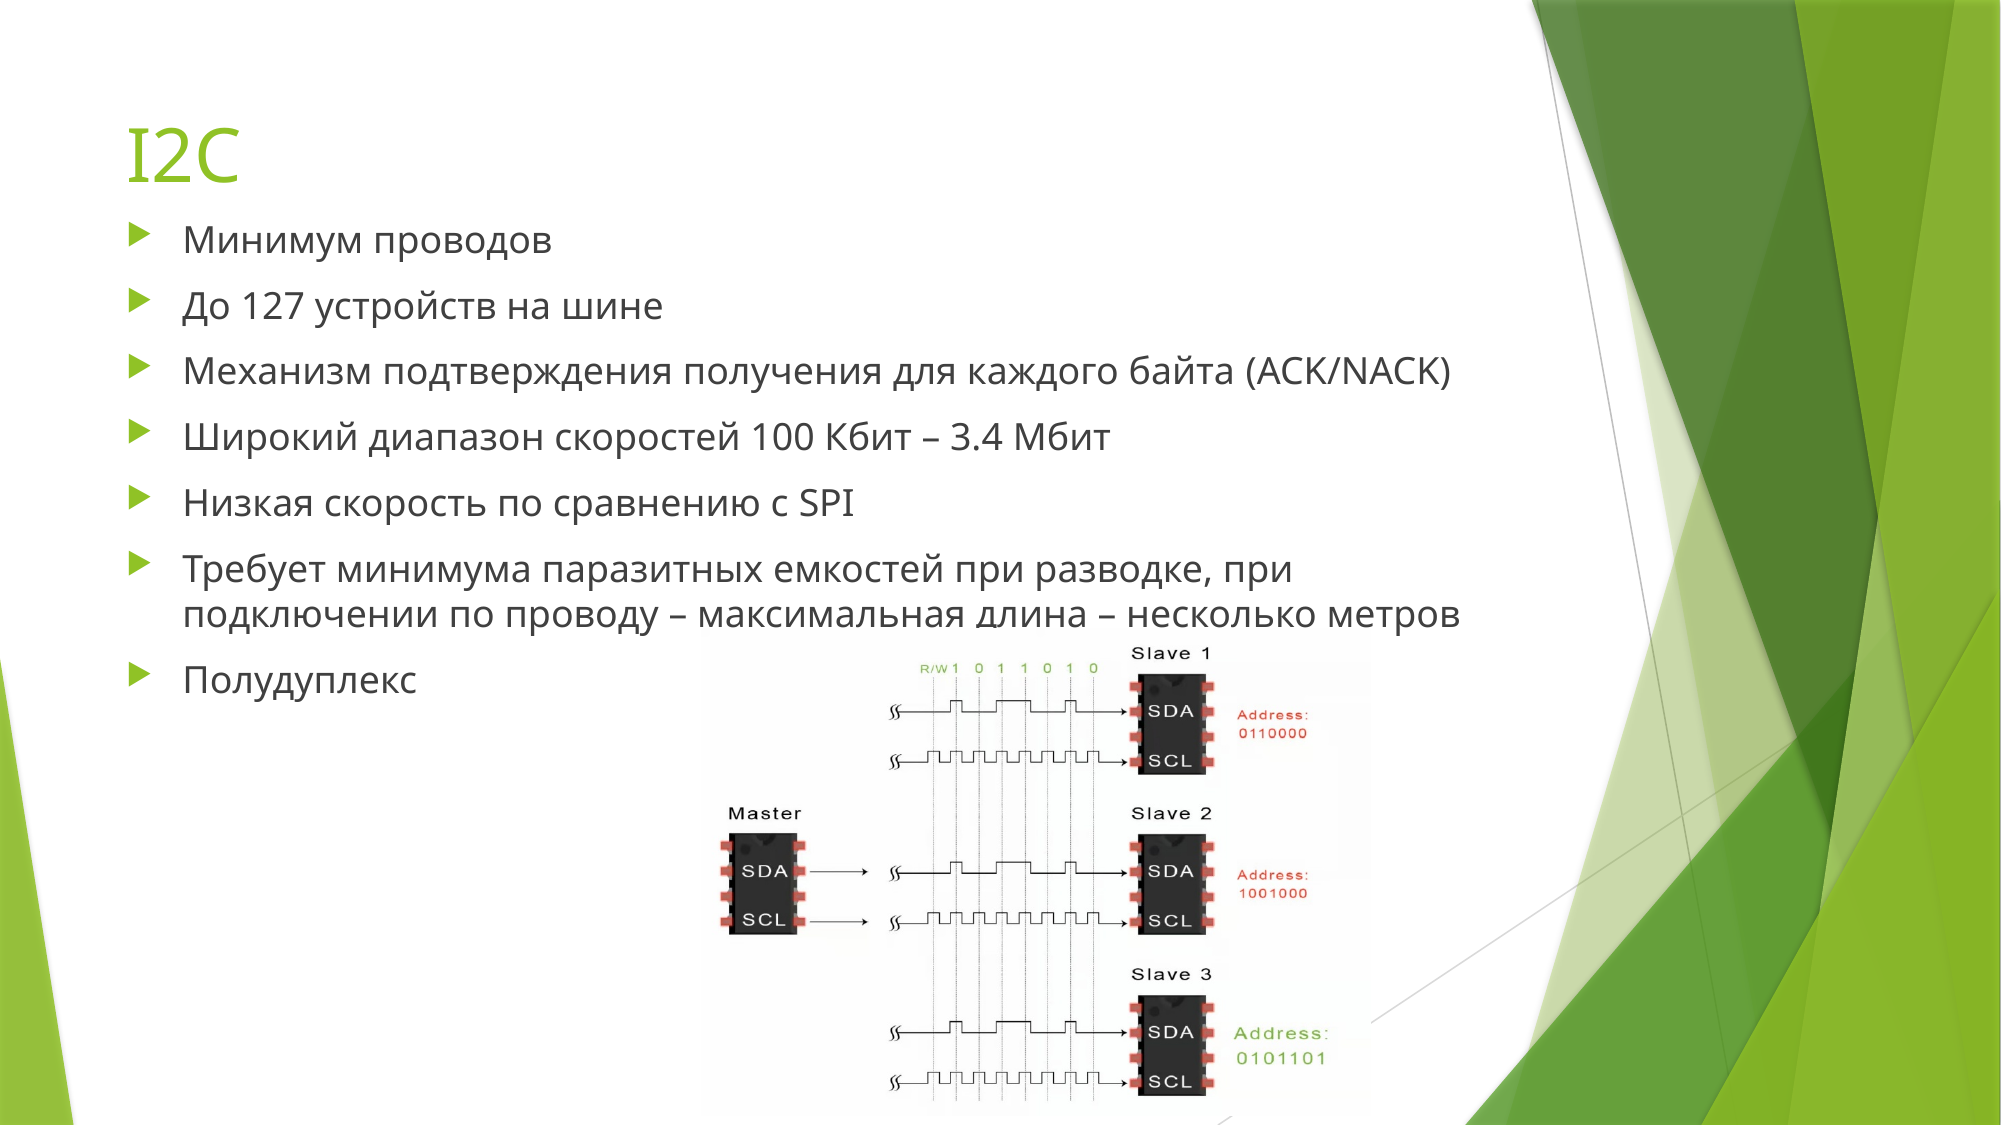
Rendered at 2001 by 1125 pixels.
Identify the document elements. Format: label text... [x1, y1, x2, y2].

title I2C [111, 99, 1522, 208]
list Минимум проводов До 127 устройств на шине Механизм подтверждения получения для каждого байта (ACK/NACK) Широкий диапазон скоростей 100 Кбит – 3.4 Мбит Низкая скорость по сравнению с SPI Требует минимума паразитных емкостей при разводке, при подключении по проводу – максимальная длина – несколько метров Полудуплекс [111, 208, 1522, 845]
picture [700, 627, 1372, 1116]
